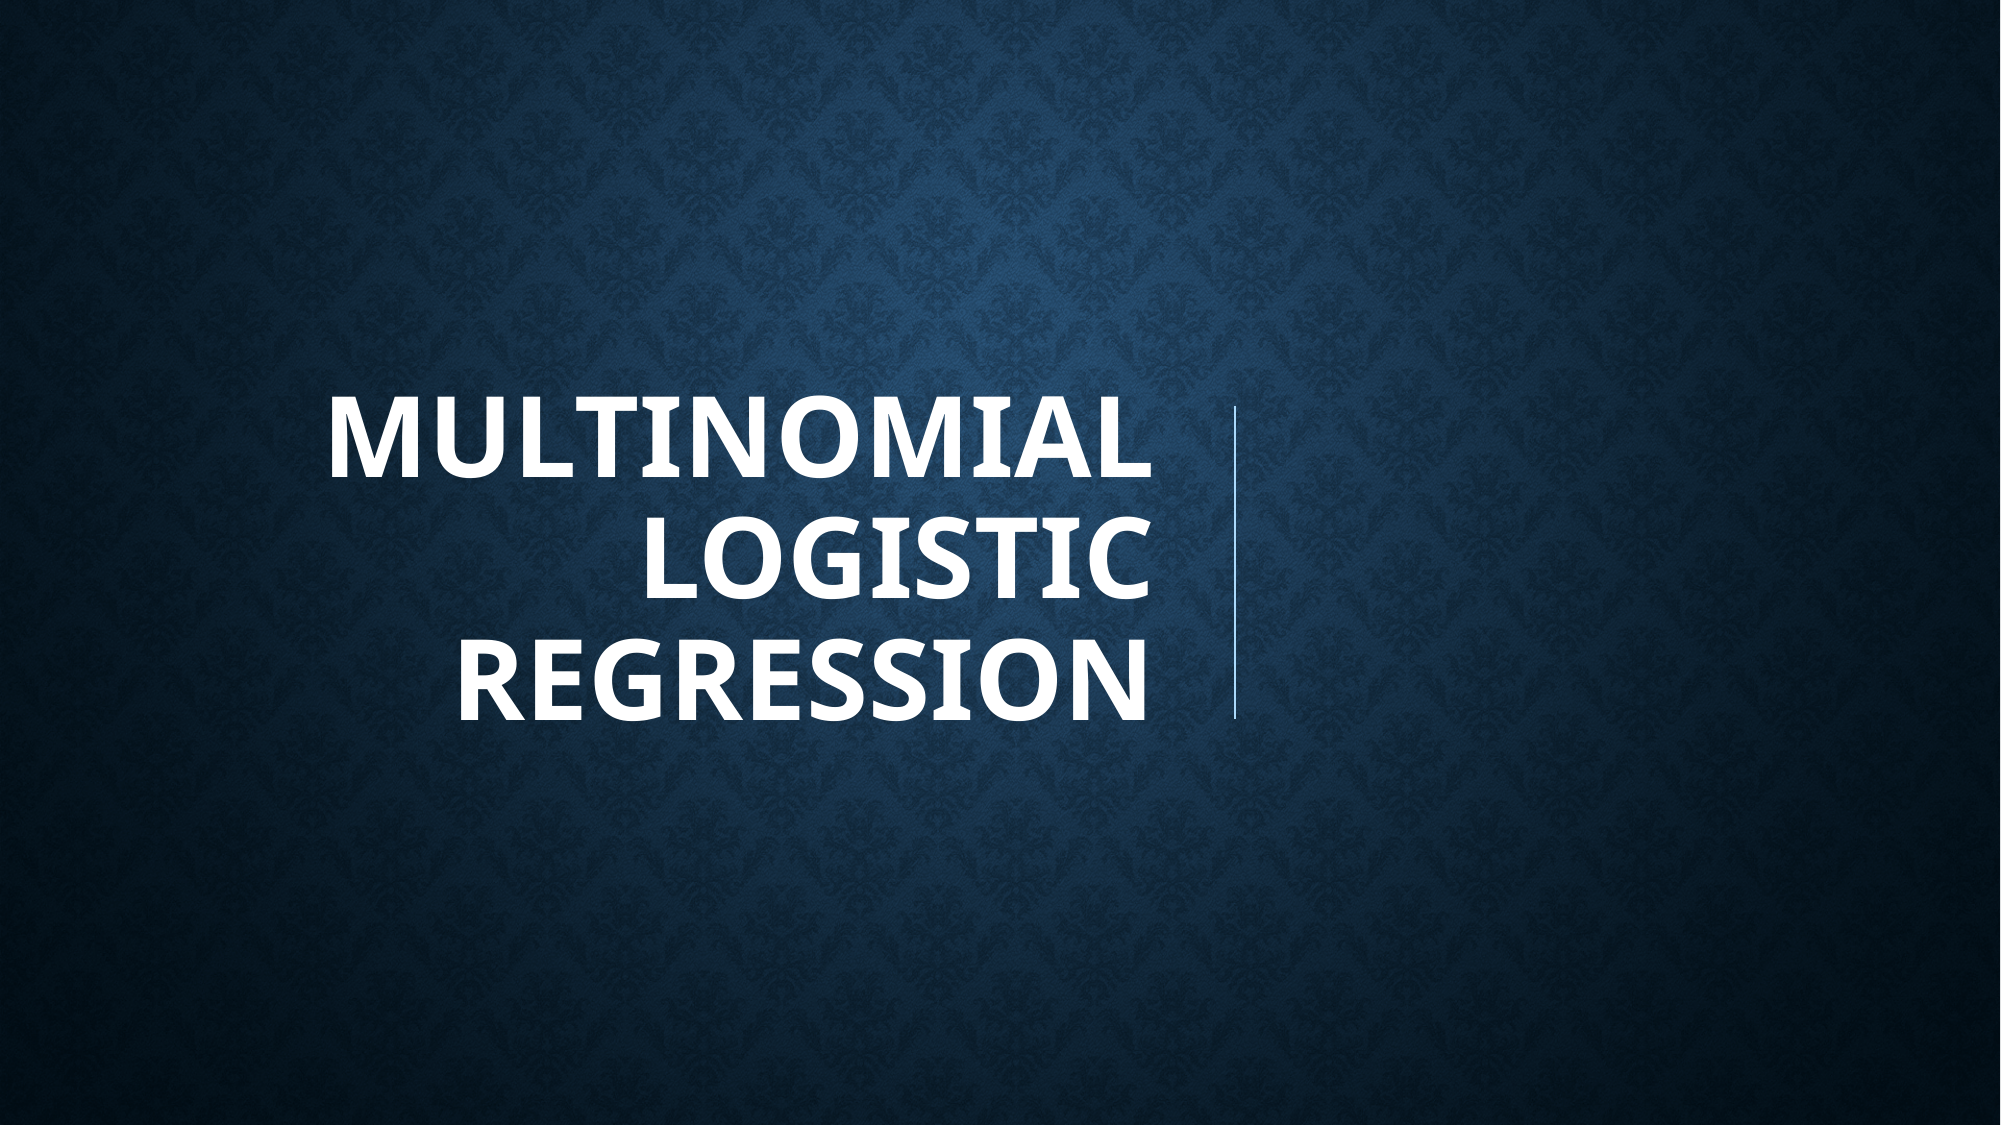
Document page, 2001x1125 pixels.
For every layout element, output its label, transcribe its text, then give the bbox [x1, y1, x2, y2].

title Multinomial Logistic Regression [210, 211, 1171, 914]
text_box [0, 0, 2000, 1125]
